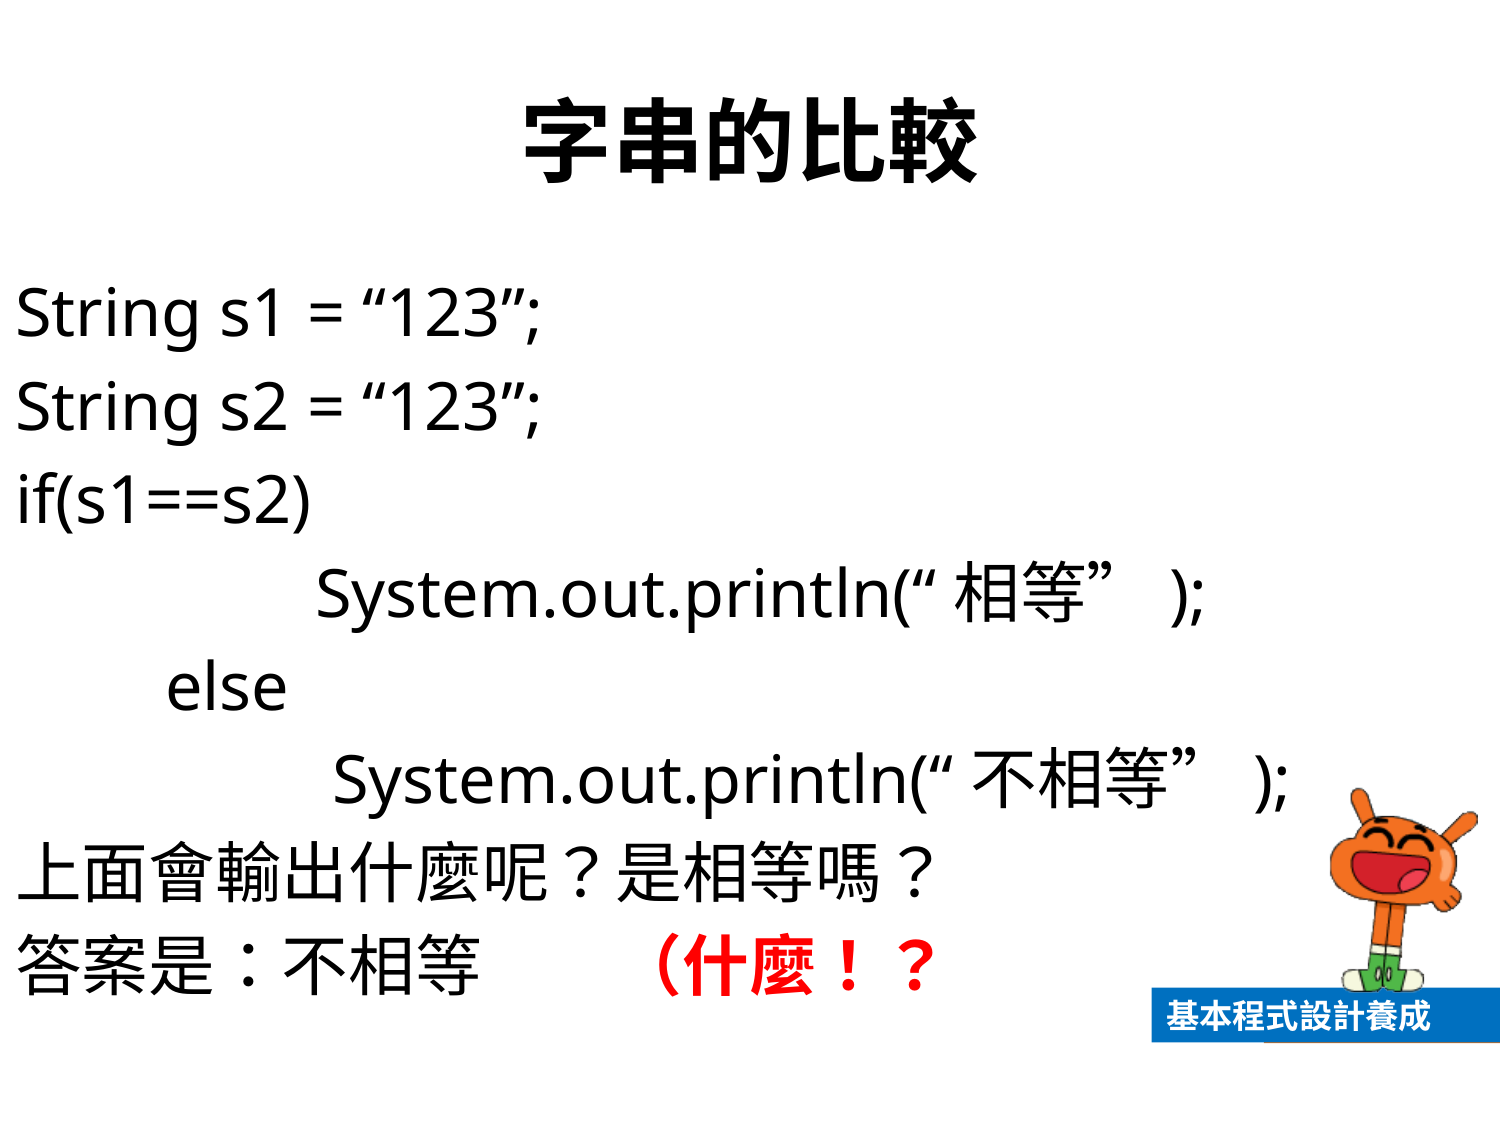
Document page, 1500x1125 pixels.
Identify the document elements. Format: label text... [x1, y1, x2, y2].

title 字串的比較 [75, 45, 1425, 233]
list String s1 = “123”; String s2 = “123”; if(s1==s2) System.out.println(“相等”); else System.out.println(“不相等”); 上面會輸出什麼呢？是相等嗎？ 答案是：不相等 （什麼！？ [0, 262, 1500, 1125]
